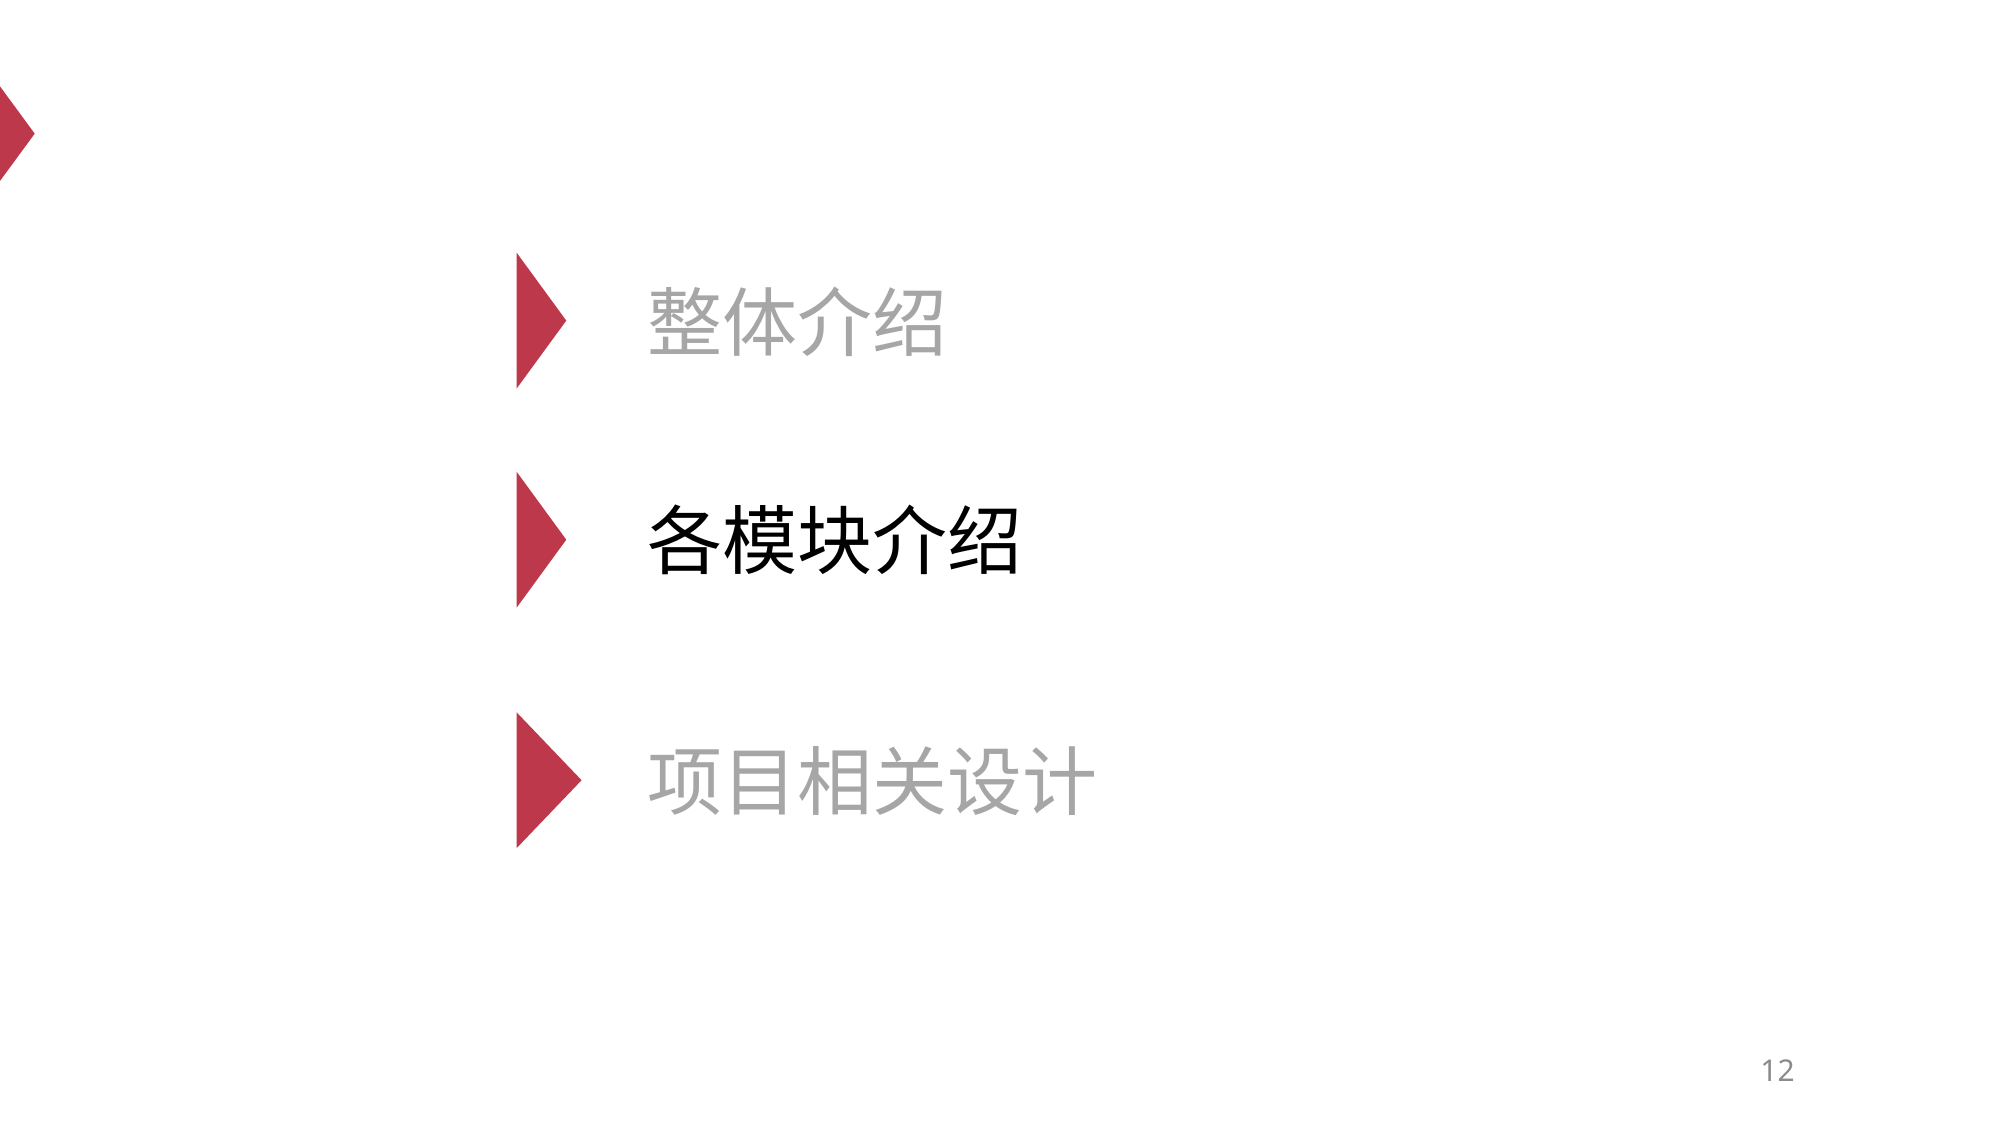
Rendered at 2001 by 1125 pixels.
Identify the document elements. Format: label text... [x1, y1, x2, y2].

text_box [516, 471, 1062, 608]
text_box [516, 252, 1001, 389]
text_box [516, 711, 1194, 849]
slide_number 12 [1389, 1041, 1810, 1102]
